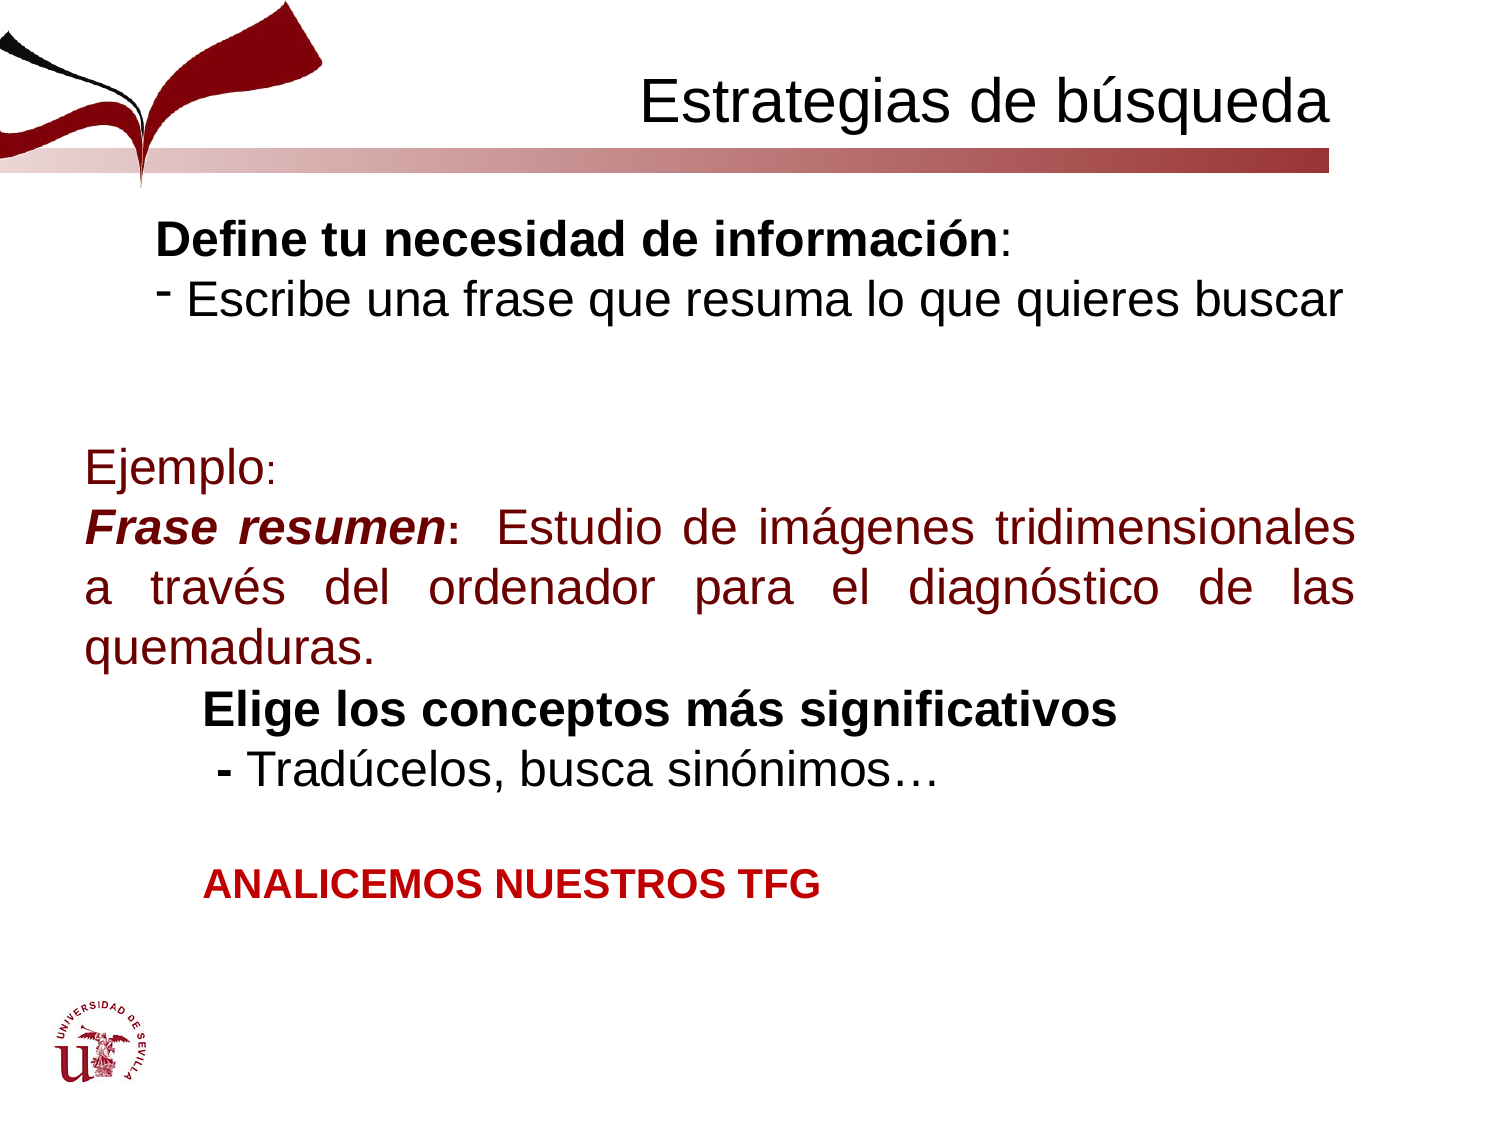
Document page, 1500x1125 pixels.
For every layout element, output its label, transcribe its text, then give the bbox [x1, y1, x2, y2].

text_box Define tu necesidad de información: Escribe una frase que resuma lo que quieres buscar [140, 199, 1452, 394]
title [0, 0, 323, 188]
text_box Estrategias de búsqueda [327, 52, 1500, 143]
text_box [327, 148, 1329, 173]
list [52, 999, 148, 1084]
text_box Ejemplo: Frase resumen: Estudio de imágenes tridimensionales a través del ordenador para el diagnóstico de las quemaduras. [70, 426, 1372, 792]
text_box Elige los conceptos más significativos - Tradúcelos, busca sinónimos… ANALICEMOS NUESTROS TFG [187, 669, 1254, 975]
